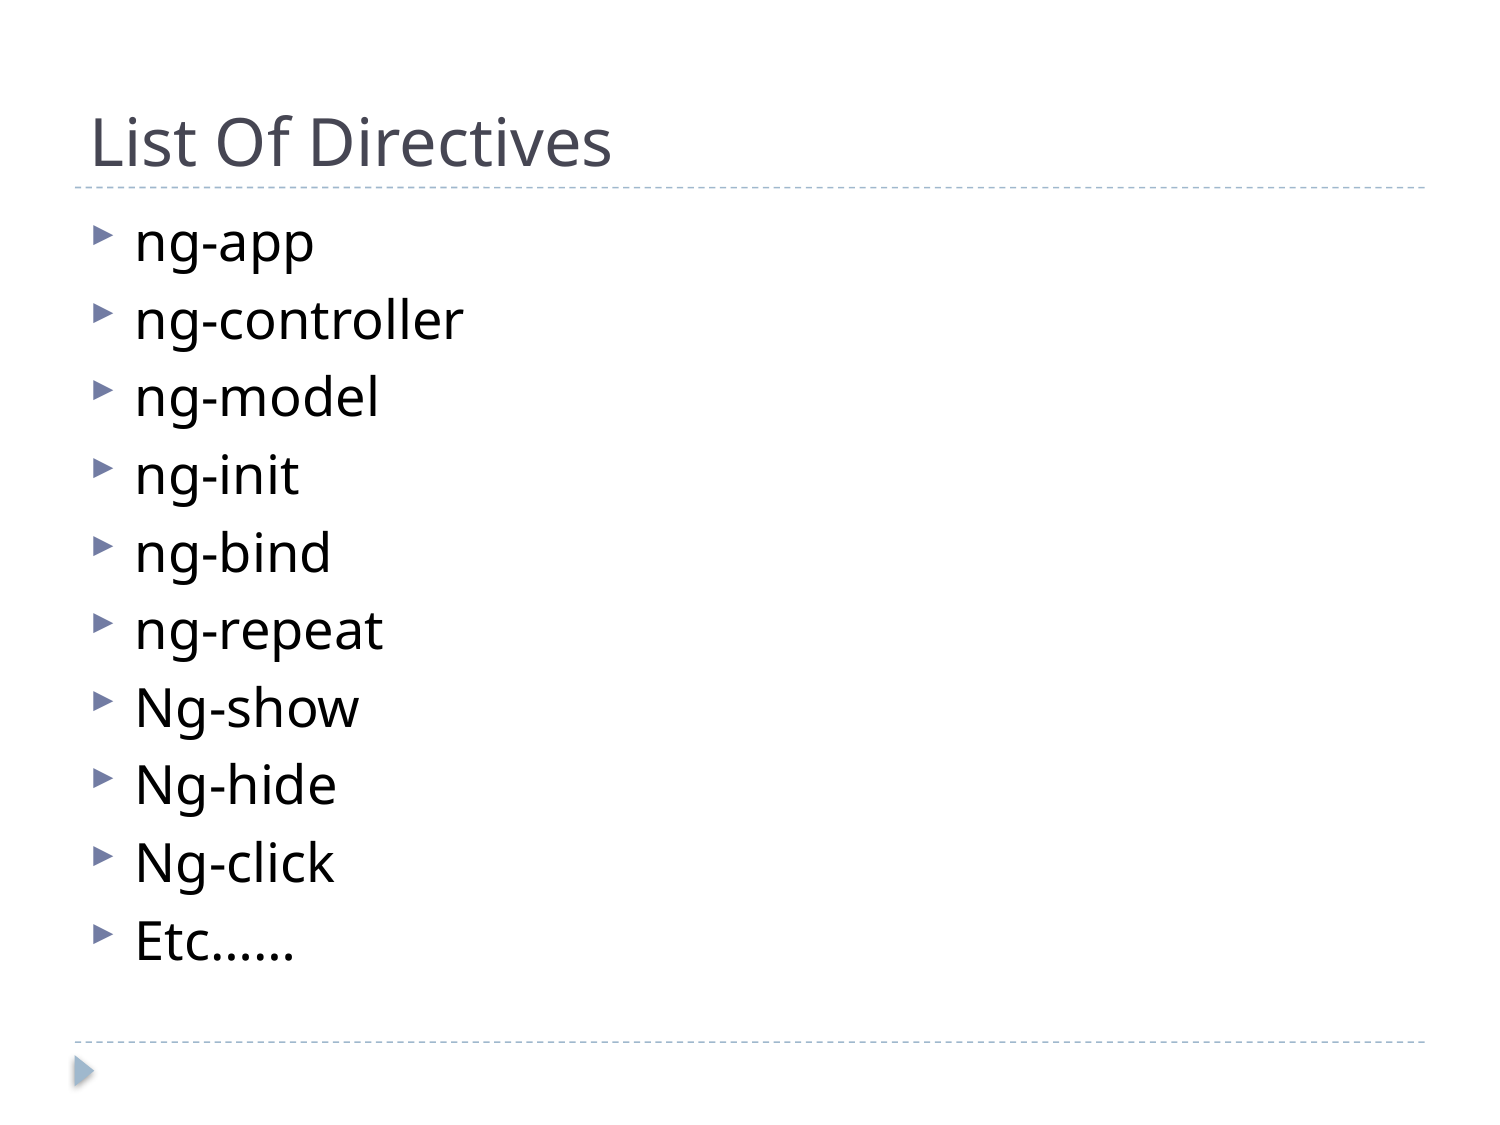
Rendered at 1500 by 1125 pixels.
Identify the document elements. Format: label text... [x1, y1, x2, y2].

title List Of Directives [75, 24, 1425, 188]
list ng-app ng-controller ng-model ng-init ng-bind ng-repeat Ng-show Ng-hide Ng-click Etc…… [75, 200, 1425, 1010]
